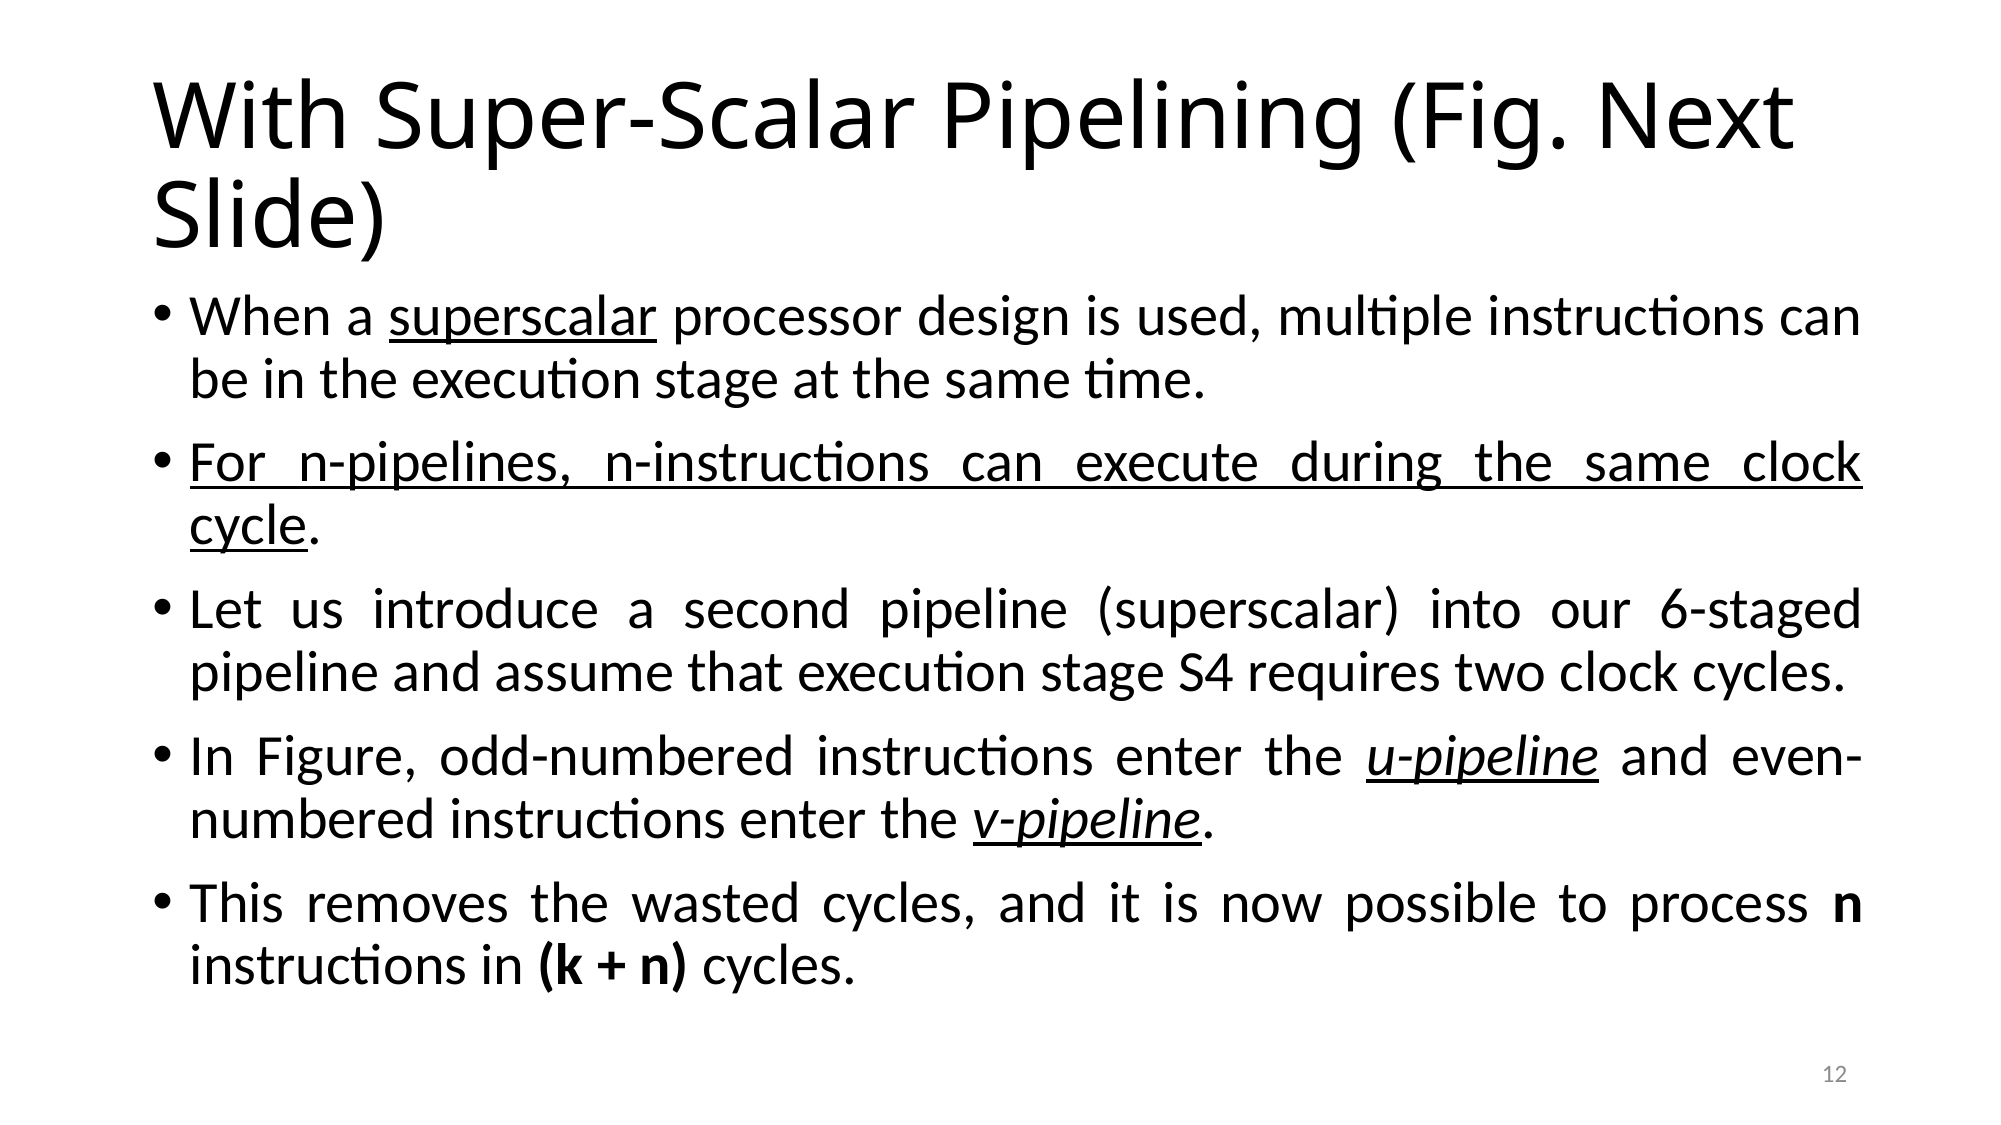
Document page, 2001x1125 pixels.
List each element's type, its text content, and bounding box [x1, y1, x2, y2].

slide_number 12 [1412, 1042, 1863, 1103]
title With Super-Scalar Pipelining (Fig. Next Slide) [137, 59, 1863, 277]
list When a superscalar processor design is used, multiple instructions can be in the execution stage at the same time. For n-pipelines, n-instructions can execute during the same clock cycle. Let us introduce a second pipeline (superscalar) into our 6-staged pipeline and assume that execution stage S4 requires two clock cycles. In Figure, odd-numbered instructions enter the u-pipeline and even-numbered instructions enter the v-pipeline. This removes the wasted cycles, and it is now possible to process n instructions in (k + n) cycles. [137, 277, 1879, 1021]
